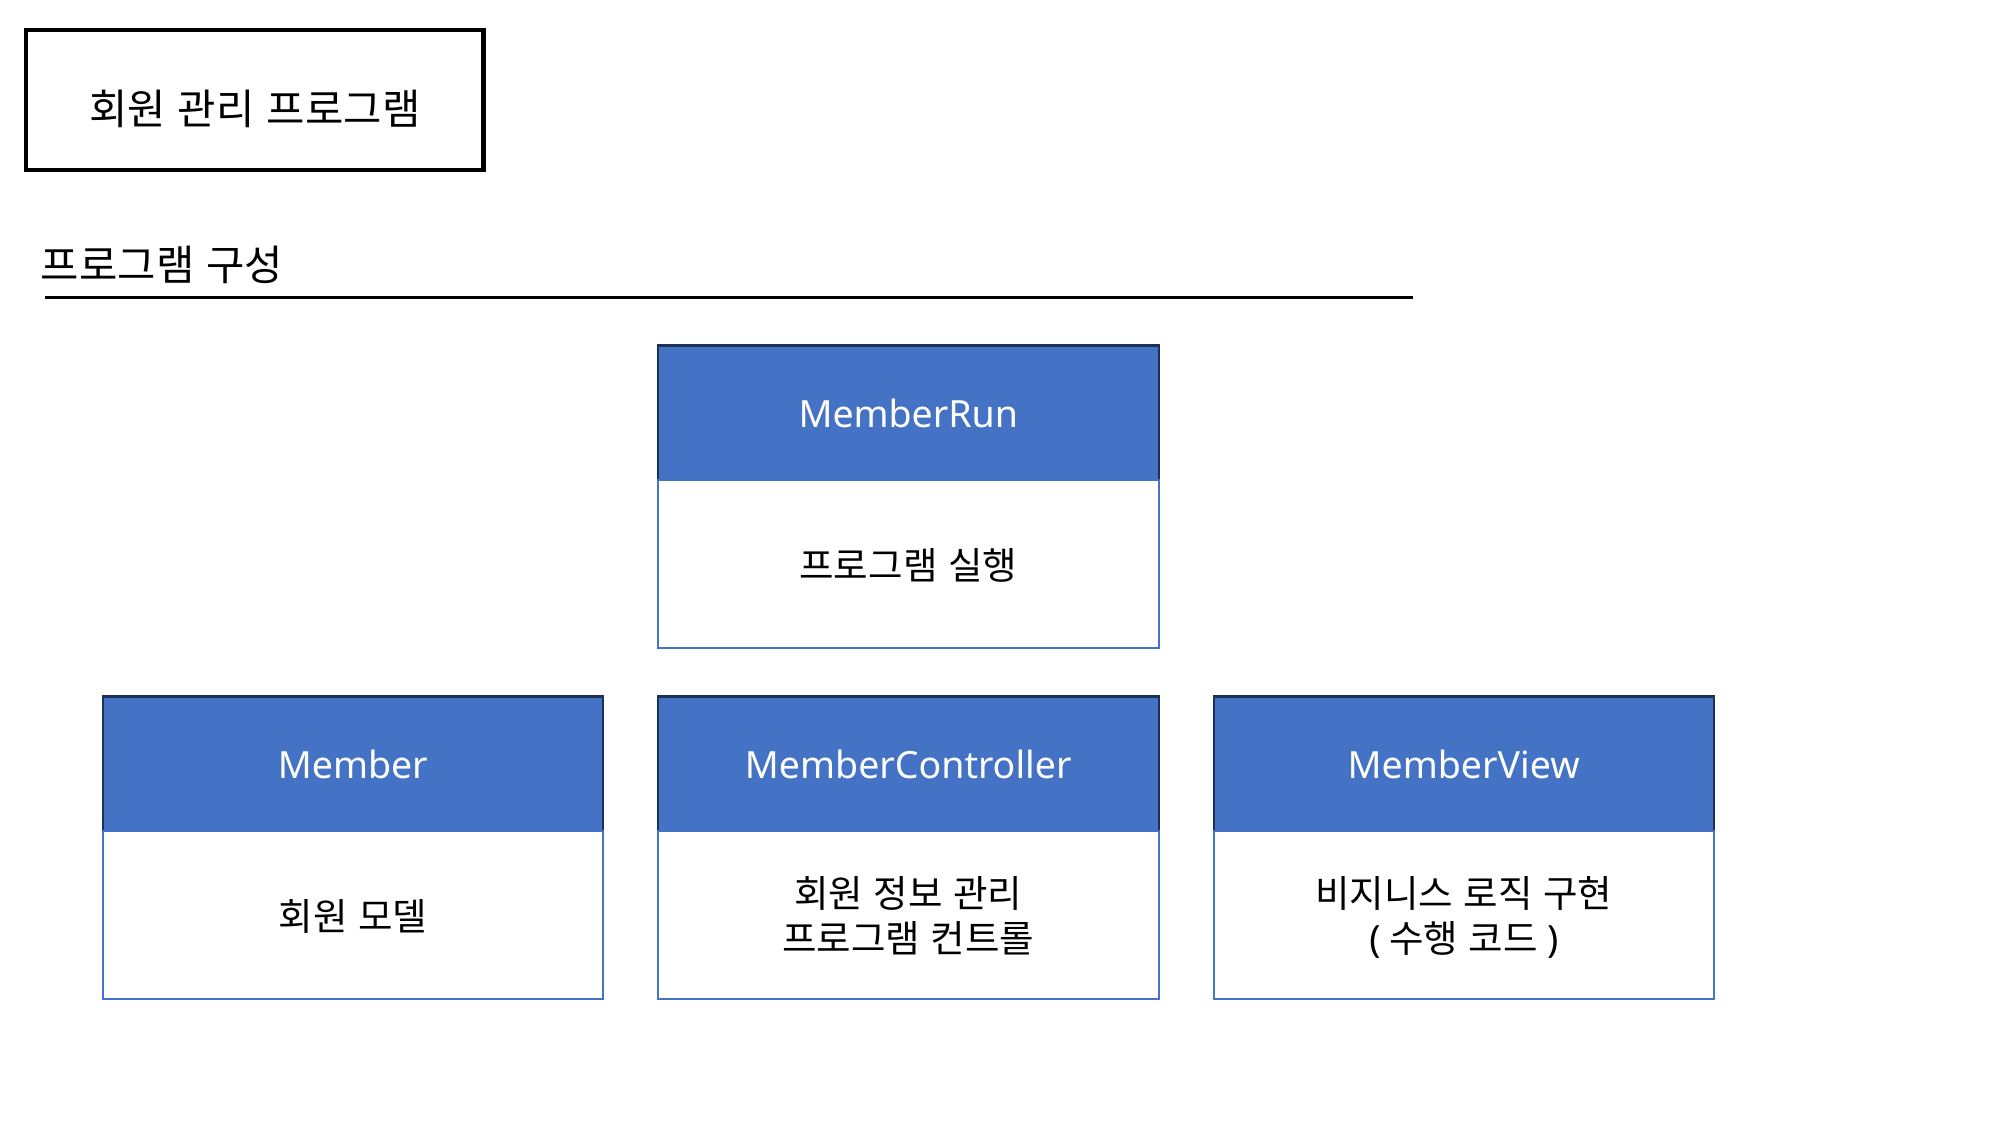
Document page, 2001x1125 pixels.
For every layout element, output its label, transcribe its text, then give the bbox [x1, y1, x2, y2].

text_box 회원 모델 [102, 830, 604, 1000]
text_box MemberRun [657, 406, 1160, 479]
text_box 비지니스 로직 구현 (수행 코드) [1213, 830, 1715, 1000]
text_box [26, 29, 484, 171]
text_box MemberController [657, 695, 1160, 830]
text_box MemberView [1213, 695, 1715, 830]
text_box Member [102, 695, 604, 830]
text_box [26, 231, 1444, 406]
text_box 프로그램 실행 [657, 479, 1160, 649]
text_box 회원 정보 관리 프로그램 컨트롤 [657, 830, 1160, 1000]
